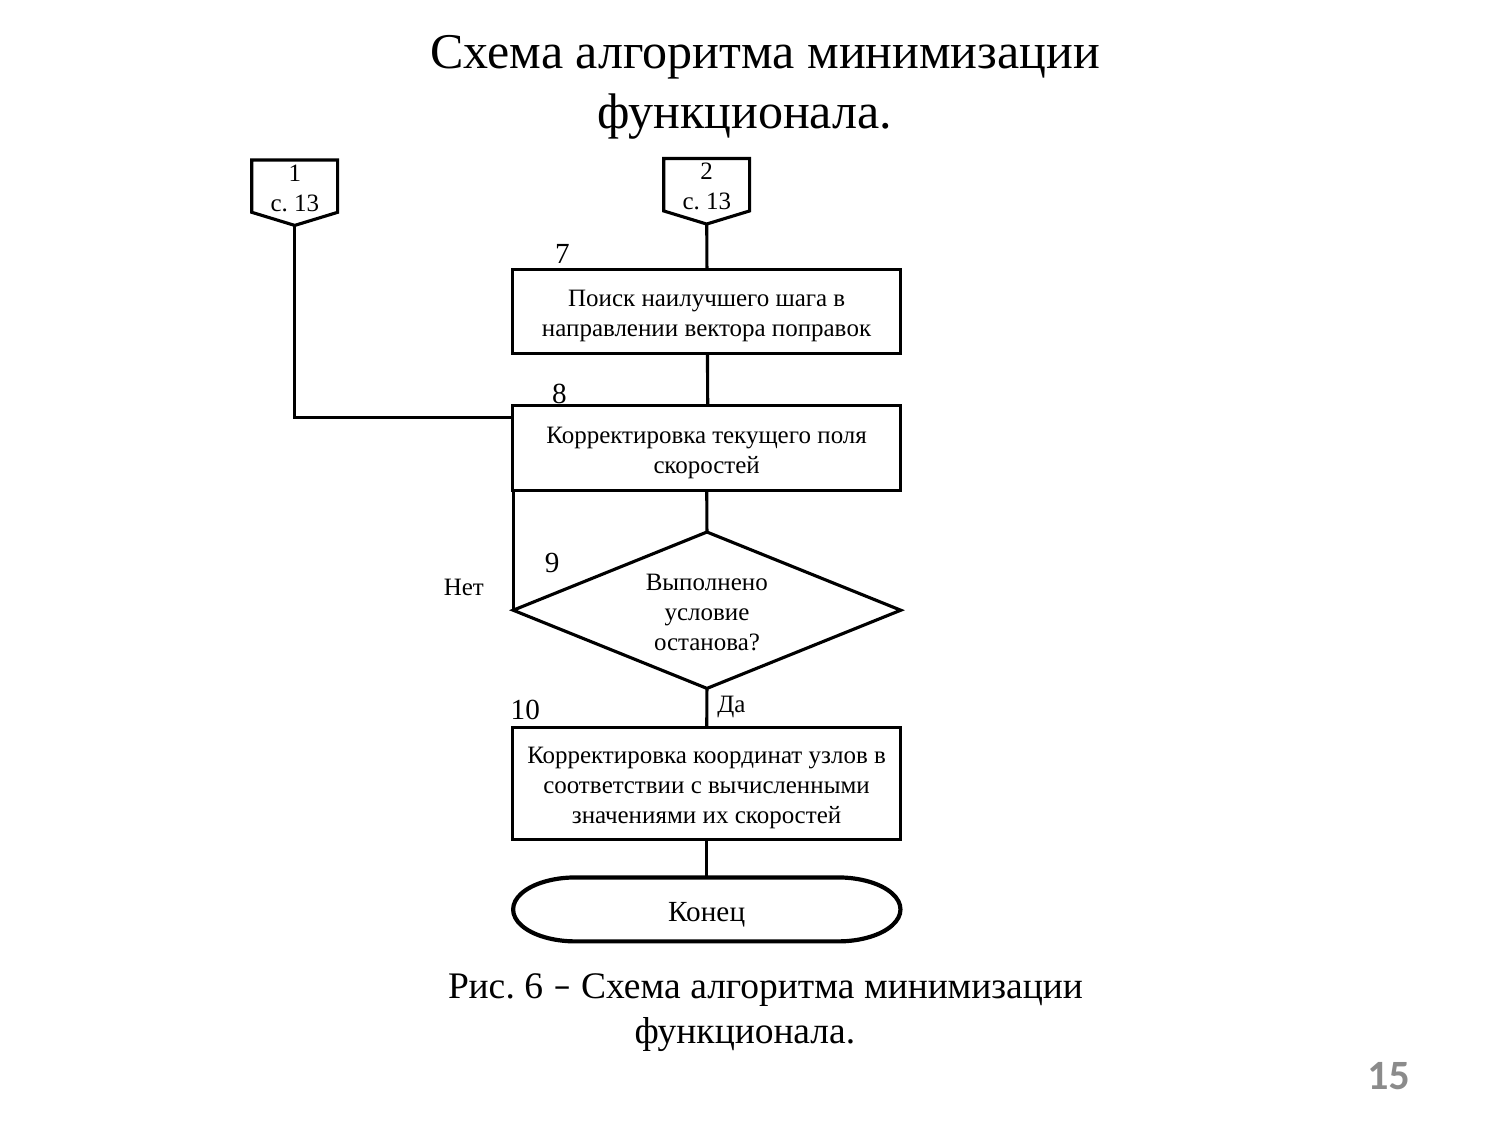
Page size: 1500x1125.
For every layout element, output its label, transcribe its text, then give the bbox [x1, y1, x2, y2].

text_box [100, 158, 1436, 1071]
text_box Схема алгоритма минимизации функционала. [241, 40, 1249, 116]
slide_number 15 [1074, 1079, 1425, 1103]
